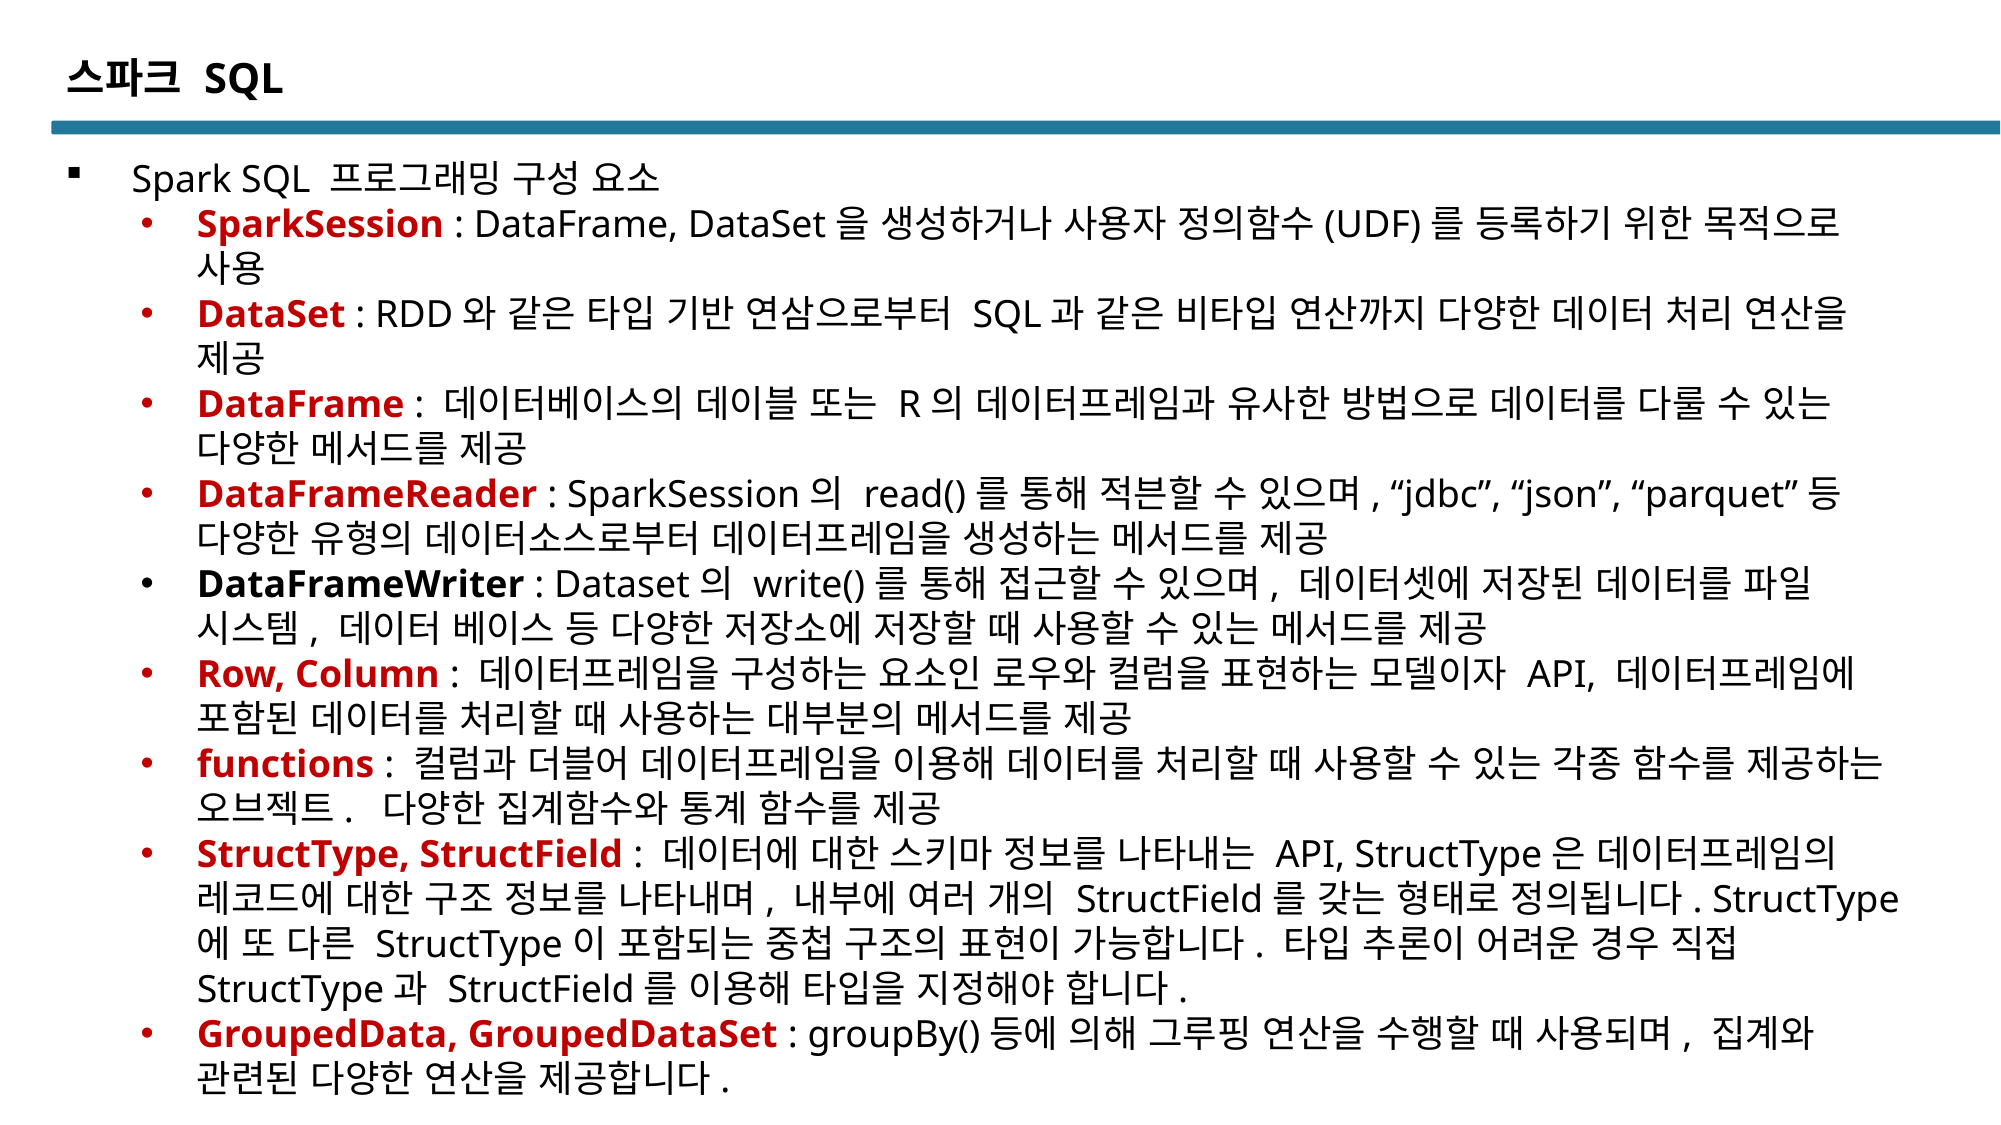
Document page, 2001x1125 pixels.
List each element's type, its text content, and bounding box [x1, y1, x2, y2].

text_box Spark SQL 프로그래밍 구성 요소 SparkSession : DataFrame, DataSet을 생성하거나 사용자 정의함수(UDF)를 등록하기 위한 목적으로 사용 DataSet : RDD와 같은 타입 기반 연삼으로부터 SQL과 같은 비타입 연산까지 다양한 데이터 처리 연산을 제공 DataFrame : 데이터베이스의 데이블 또는 R의 데이터프레임과 유사한 방법으로 데이터를 다룰 수 있는 다양한 메서드를 제공 DataFrameReader : SparkSession의 read()를 통해 적븐할 수 있으며, “jdbc”, “json”, “parquet”등 다양한 유형의 데이터소스로부터 데이터프레임을 생성하는 메서드를 제공 DataFrameWriter : Dataset의 write()를 통해 접근할 수 있으며, 데이터셋에 저장된 데이터를 파일 시스템, 데이터 베이스 등 다양한 저장소에 저장할 때 사용할 수 있는 메서드를 제공 Row, Column : 데이터프레임을 구성하는 요소인 로우와 컬럼을 표현하는 모델이자 API, 데이터프레임에 포함된 데이터를 처리할 때 사용하는 대부분의 메서드를 제공 functions : 컬럼과 더블어 데이터프레임을 이용해 데이터를 처리할 때 사용할 수 있는 각종 함수를 제공하는 오브젝트. 다양한 집계함수와 통계 함수를 제공 StructType, StructField : 데이터에 대한 스키마 정보를 나타내는 API, StructType은 데이터프레임의 레코드에 대한 구조 정보를 나타내며, 내부에 여러 개의 StructField를 갖는 형태로 정의됩니다. StructType에 또 다른 StructType이 포함되는 중첩 구조의 표현이 가능합니다. 타입 추론이 어려운 경우 직접 StructType과 StructField를 이용해 타입을 지정해야 합니다. GroupedData, GroupedDataSet : groupBy()등에 의해 그루핑 연산을 수행할 때 사용되며, 집계와 관련된 다양한 연산을 제공합니다. [50, 147, 1916, 1108]
text_box 스파크 SQL [51, 50, 1238, 121]
